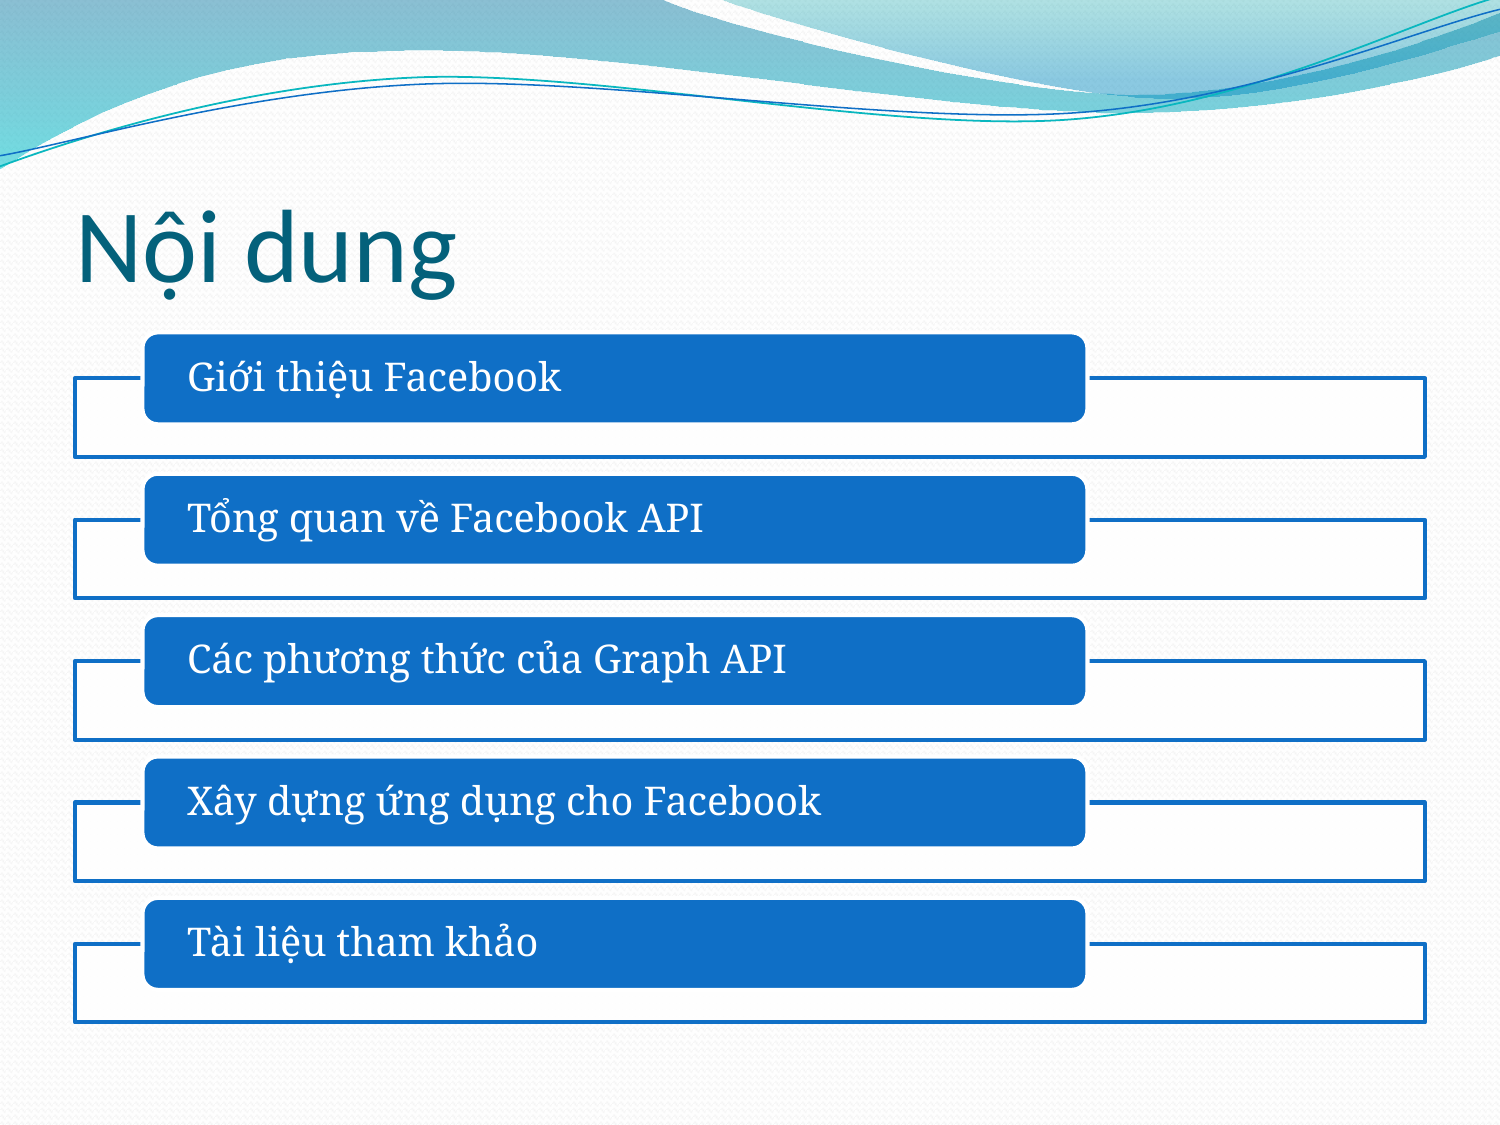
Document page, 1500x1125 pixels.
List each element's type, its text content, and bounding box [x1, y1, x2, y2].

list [74, 317, 1426, 1038]
title Nội dung [75, 115, 1425, 303]
